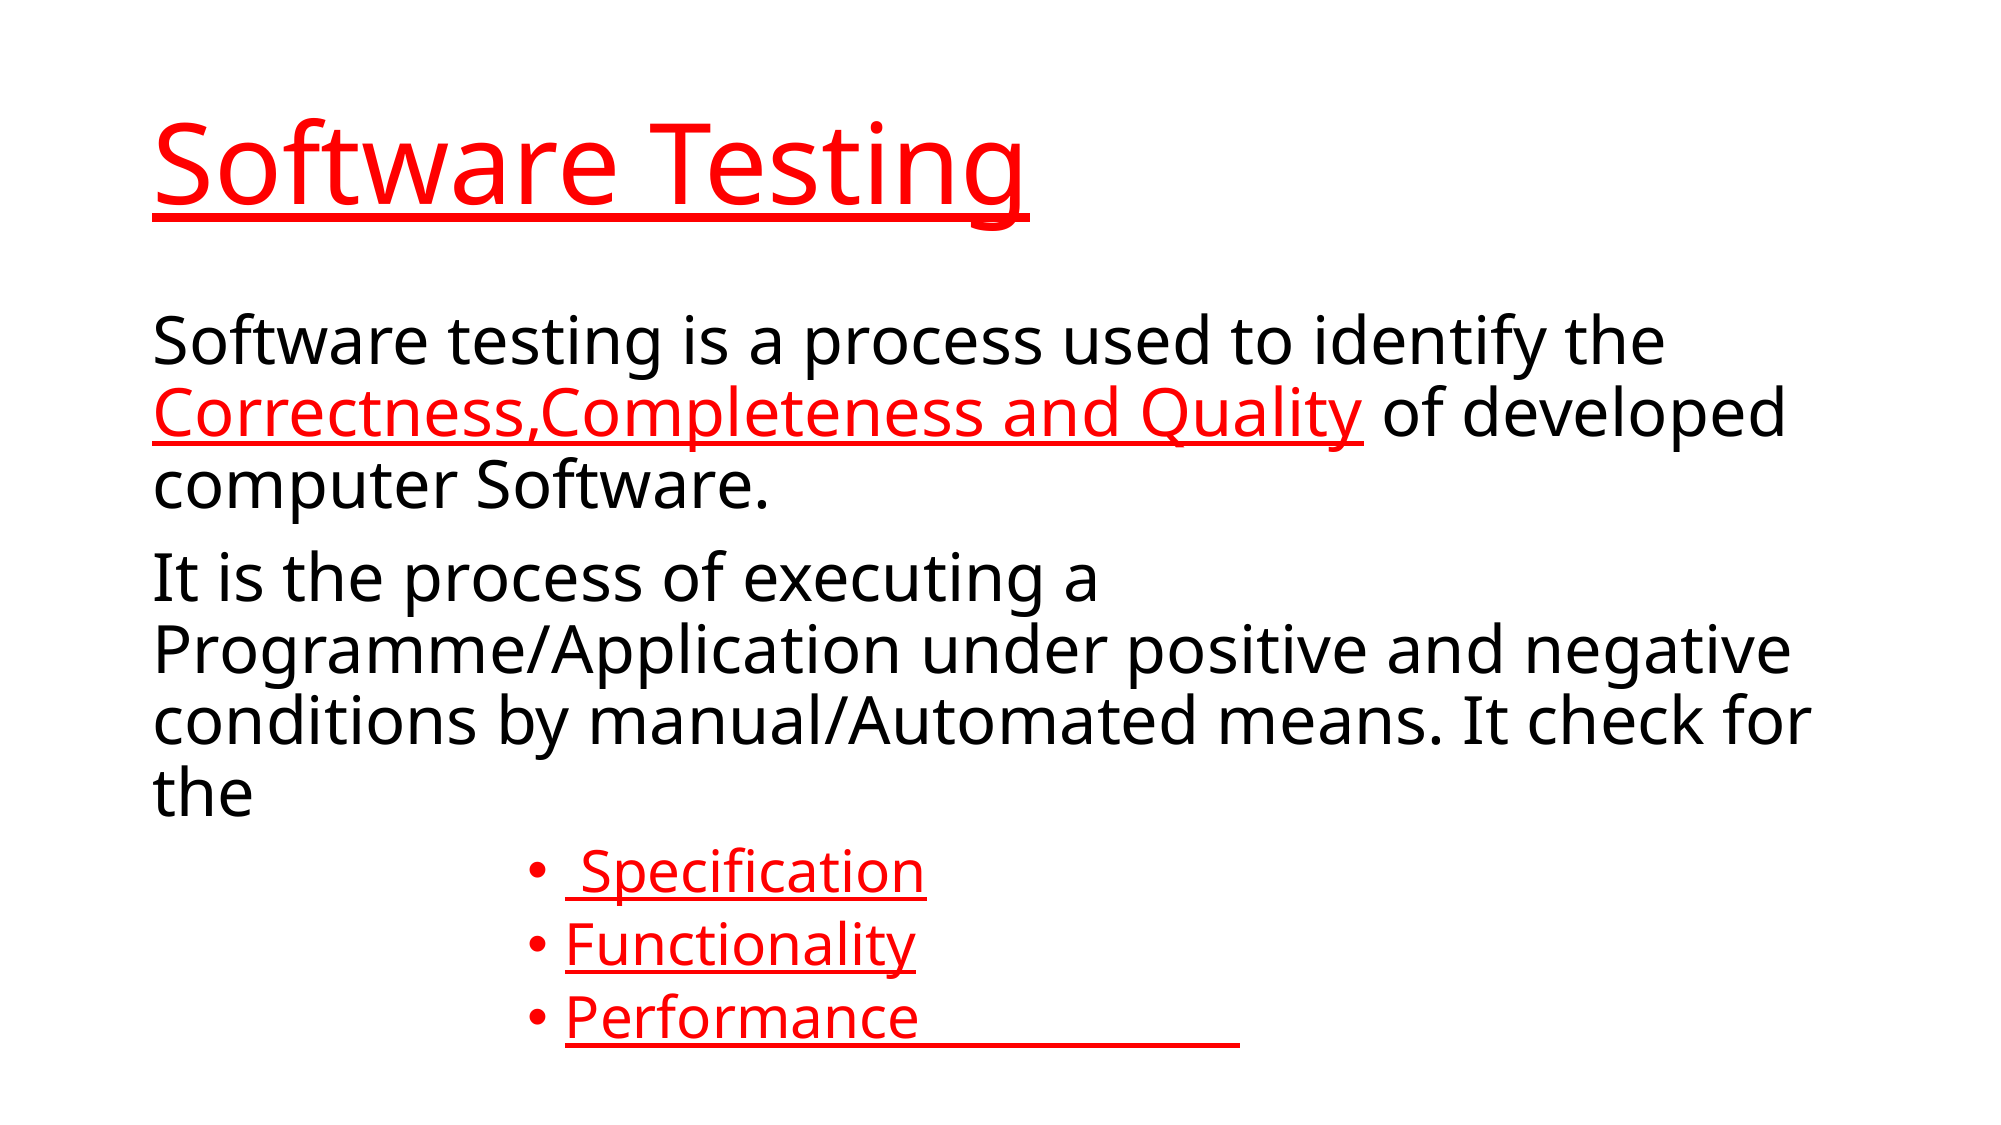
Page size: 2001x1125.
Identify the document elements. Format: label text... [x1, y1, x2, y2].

title Software Testing [137, 59, 1863, 278]
list Software testing is a process used to identify the Correctness,Completeness and Quality of developed computer Software. It is the process of executing a Programme/Application under positive and negative conditions by manual/Automated means. It check for the Specification Functionality Performance [137, 299, 1863, 1014]
